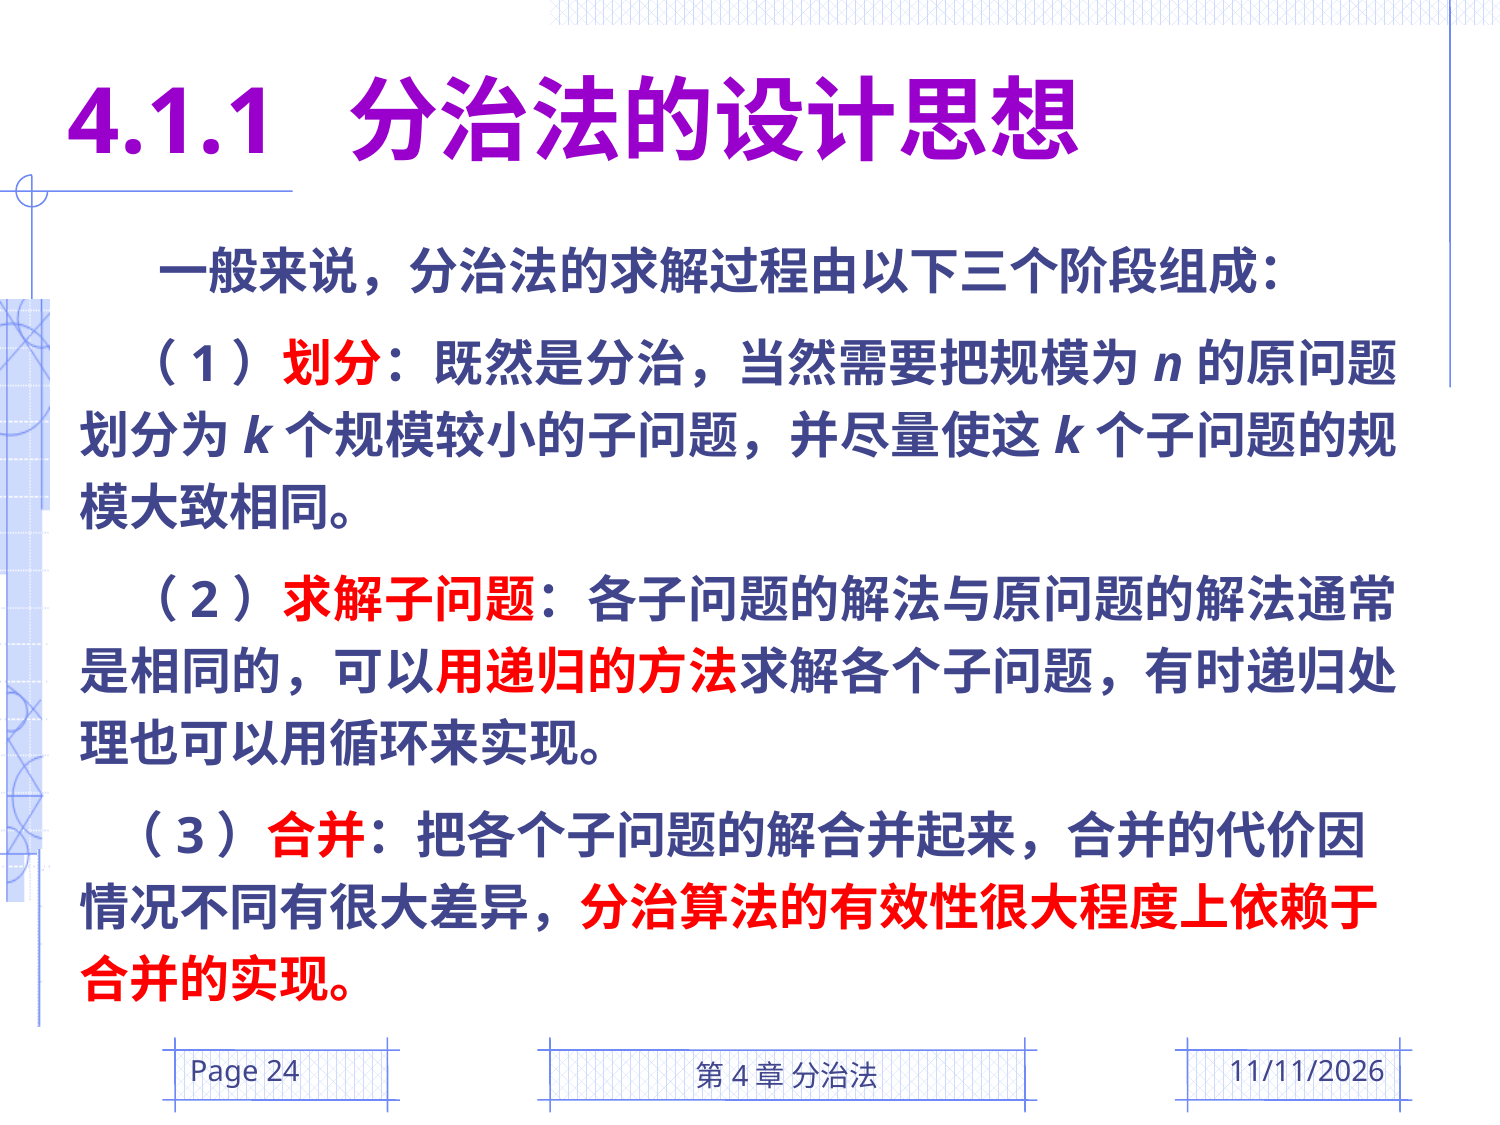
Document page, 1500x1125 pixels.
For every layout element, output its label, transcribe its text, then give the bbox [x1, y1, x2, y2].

picture [0, 299, 50, 1027]
text_box 4.1.1 分治法的设计思想 [53, 54, 1117, 180]
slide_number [1087, 1024, 1401, 1101]
slide_number Page 24 [174, 1024, 488, 1101]
footer 第4章 分治法 [549, 1024, 1026, 1101]
text_box 一般来说，分治法的求解过程由以下三个阶段组成： （1）划分：既然是分治，当然需要把规模为n的原问题划分为k个规模较小的子问题，并尽量使这k个子问题的规模大致相同。 （2）求解子问题：各子问题的解法与原问题的解法通常是相同的，可以用递归的方法求解各个子问题，有时递归处理也可以用循环来实现。 （3）合并：把各个子问题的解合并起来，合并的代价因情况不同有很大差异，分治算法的有效性很大程度上依赖于合并的实现。 [64, 219, 1413, 1015]
